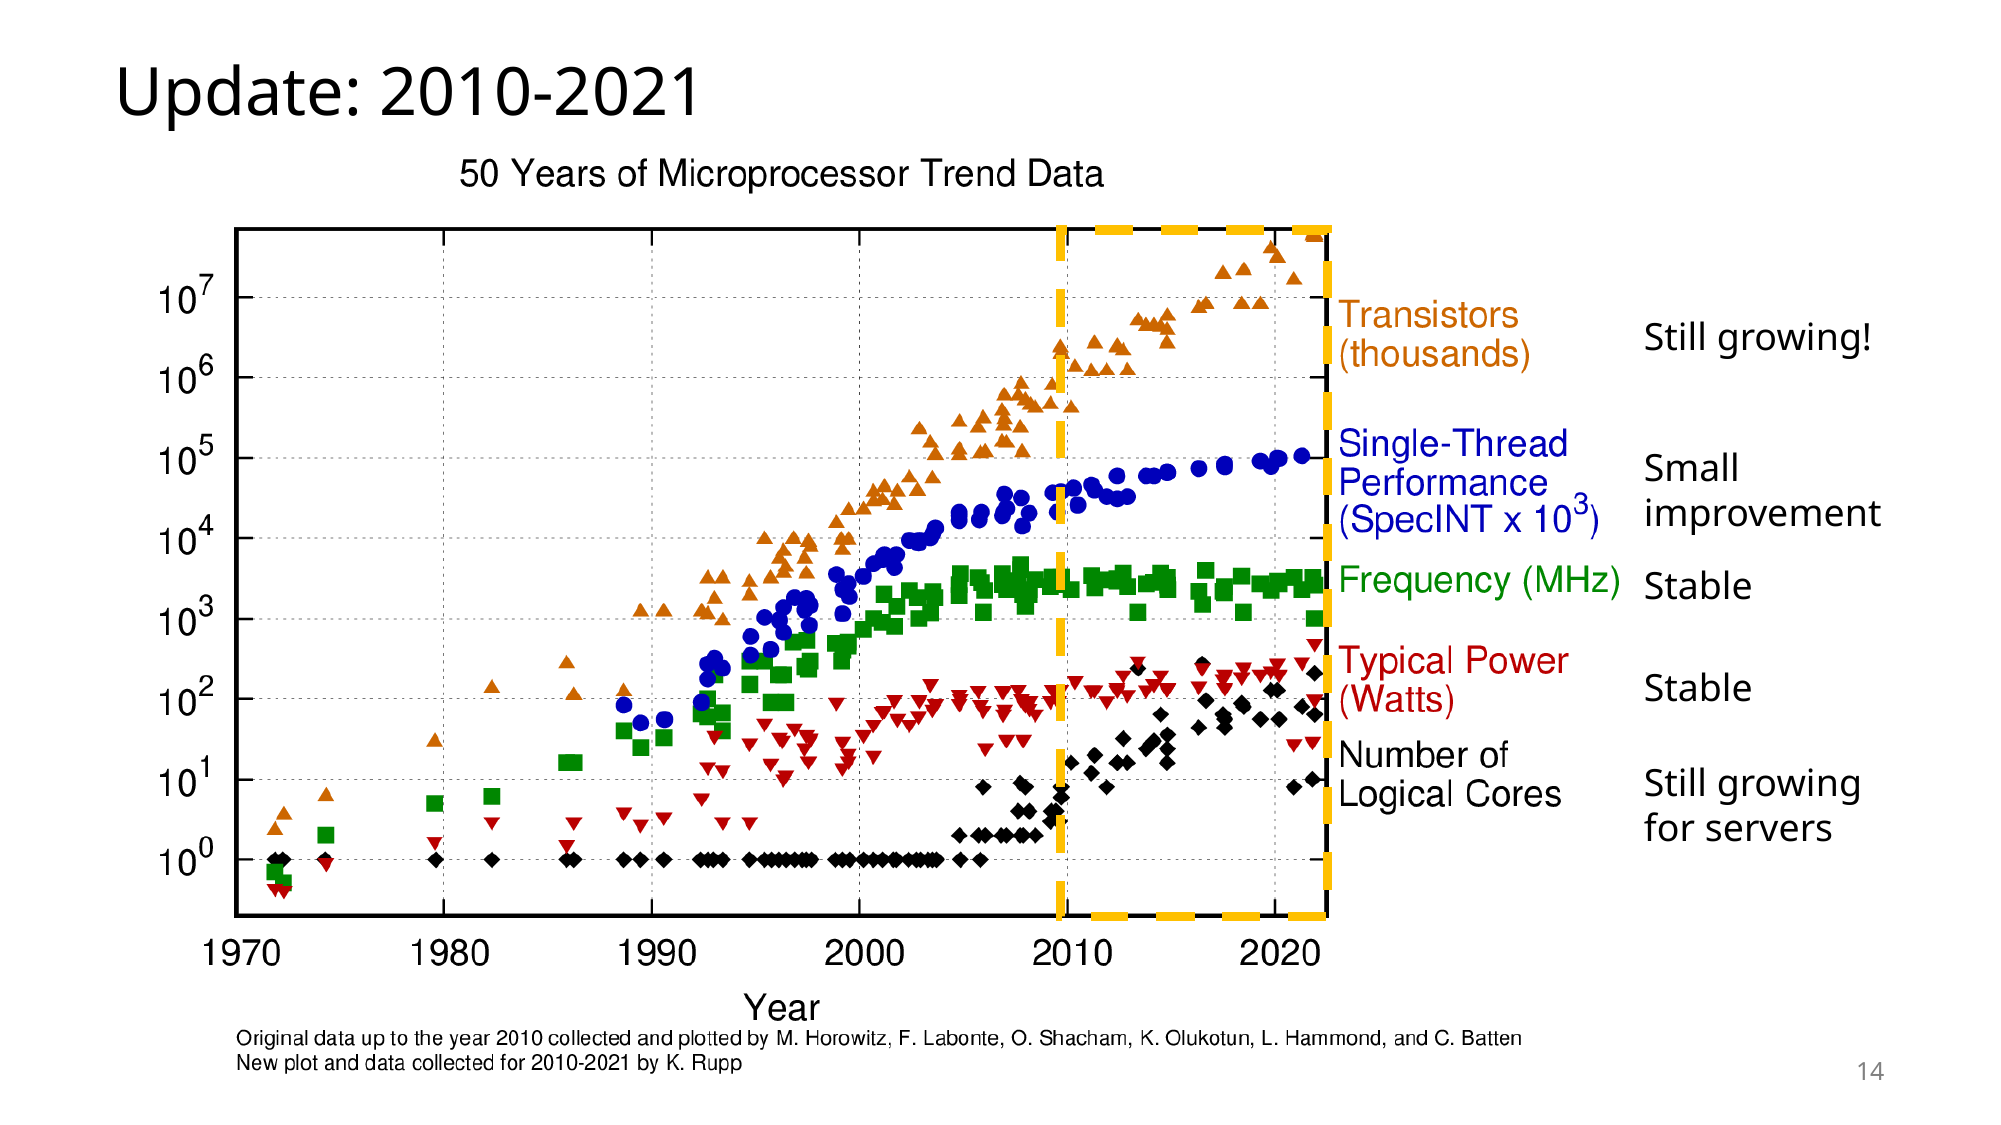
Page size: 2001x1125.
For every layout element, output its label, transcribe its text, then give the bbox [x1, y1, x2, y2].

text_box Stable [1630, 554, 1914, 615]
text_box Still growing! [1630, 305, 1914, 366]
slide_number 14 [1749, 1042, 1900, 1103]
text_box Still growing for servers [1630, 751, 1914, 856]
text_box Small improvement [1630, 437, 1914, 542]
picture [114, 48, 1630, 1106]
text_box Stable [1630, 656, 1914, 717]
title Update: 2010-2021 [99, 37, 1900, 150]
